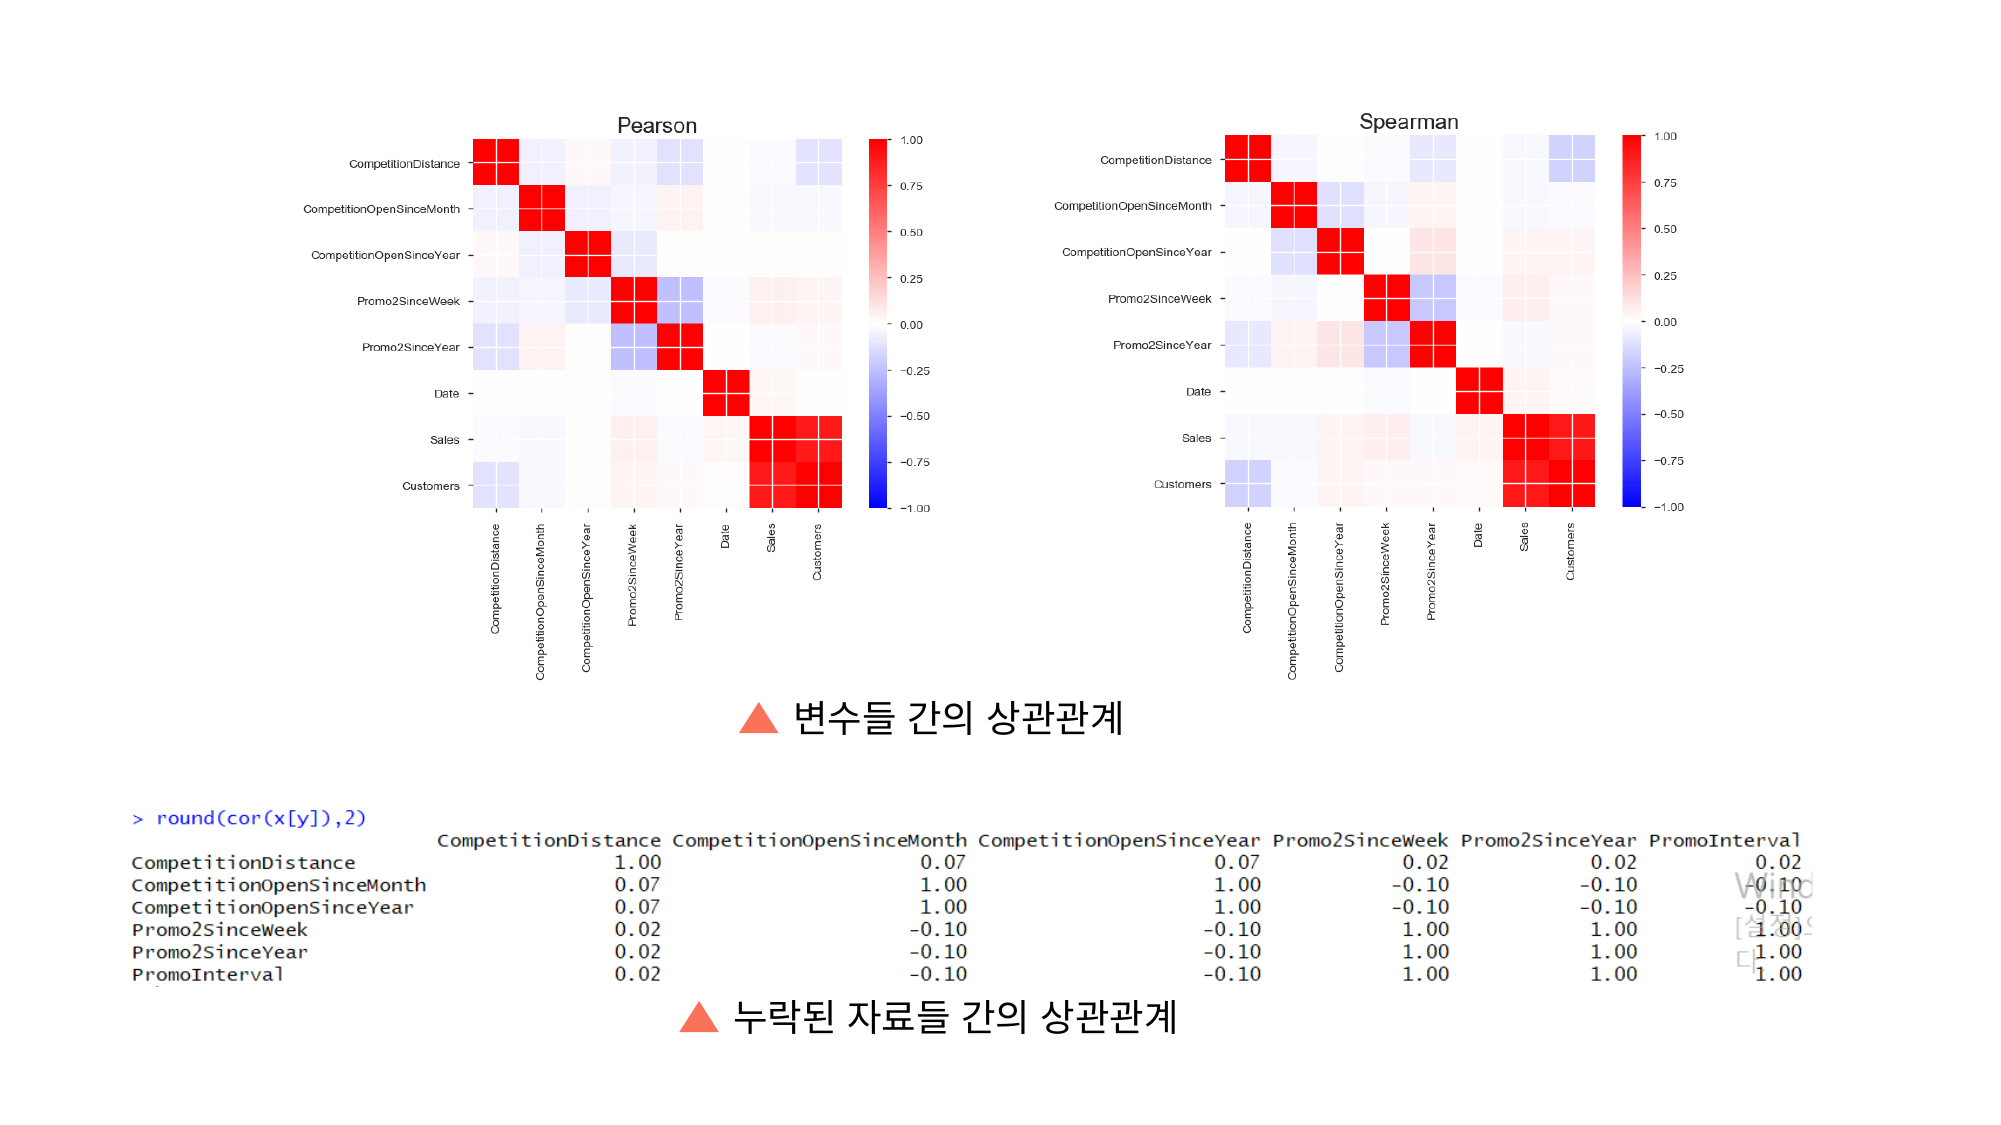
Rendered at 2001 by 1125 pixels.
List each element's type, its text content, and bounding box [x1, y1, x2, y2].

text_box 변수들 간의 상관관계 [778, 687, 1310, 747]
text_box [677, 999, 721, 1034]
picture [293, 108, 938, 687]
text_box 누락된 자료들 간의 상관관계 [718, 987, 1250, 1046]
picture [129, 802, 1813, 987]
text_box [737, 700, 781, 735]
picture [1044, 104, 1692, 687]
